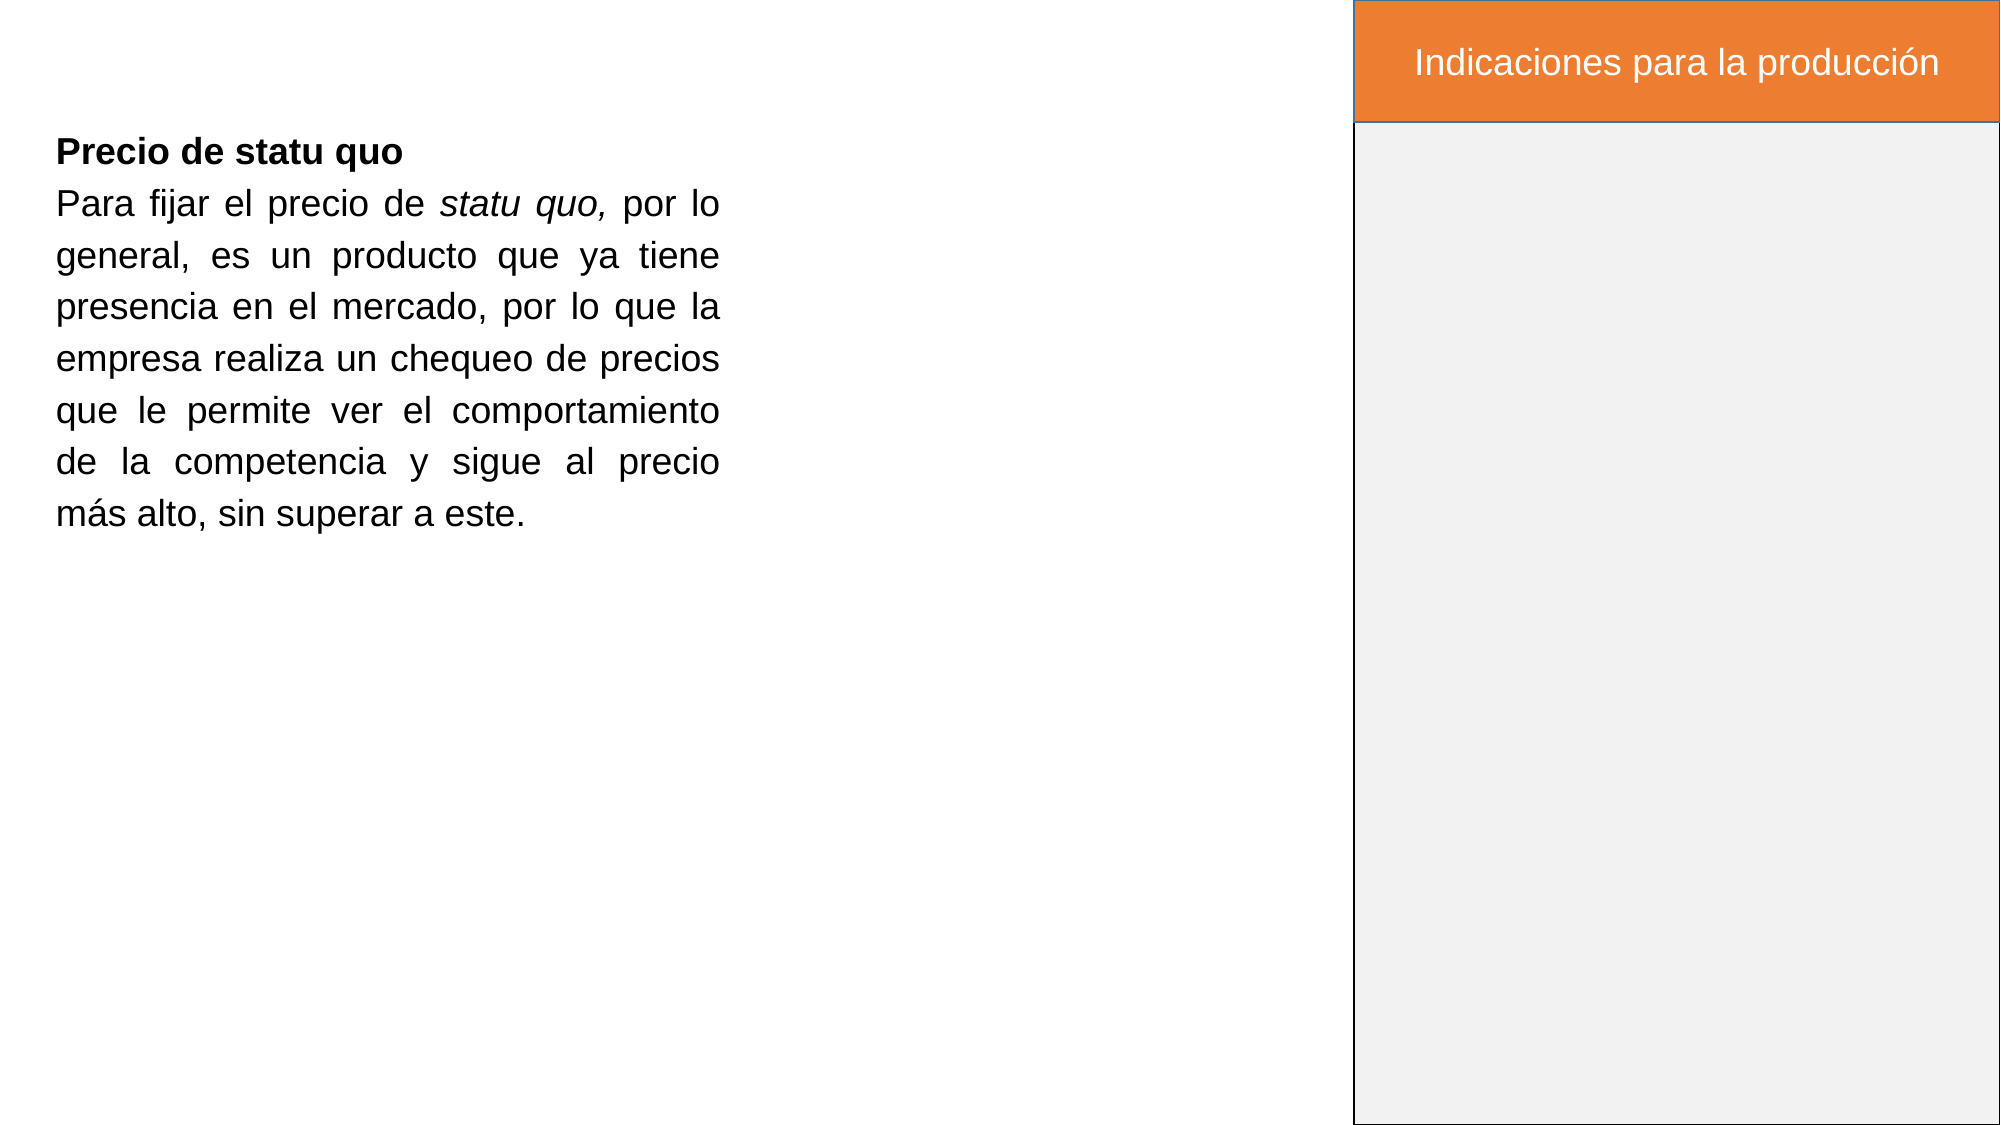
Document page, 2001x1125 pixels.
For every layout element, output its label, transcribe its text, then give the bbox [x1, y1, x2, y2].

text_box [1353, 701, 2000, 1125]
text_box [1353, 122, 2000, 206]
text_box Indicaciones para la producción [1353, 0, 2000, 122]
text_box Precio de statu quo Para fijar el precio de statu quo, por lo general, es un producto que ya tiene presencia en el mercado, por lo que la empresa realiza un chequeo de precios que le permite ver el comportamiento de la competencia y sigue al precio más alto, sin superar a este. [0, 112, 736, 542]
text_box [1353, 206, 2000, 701]
